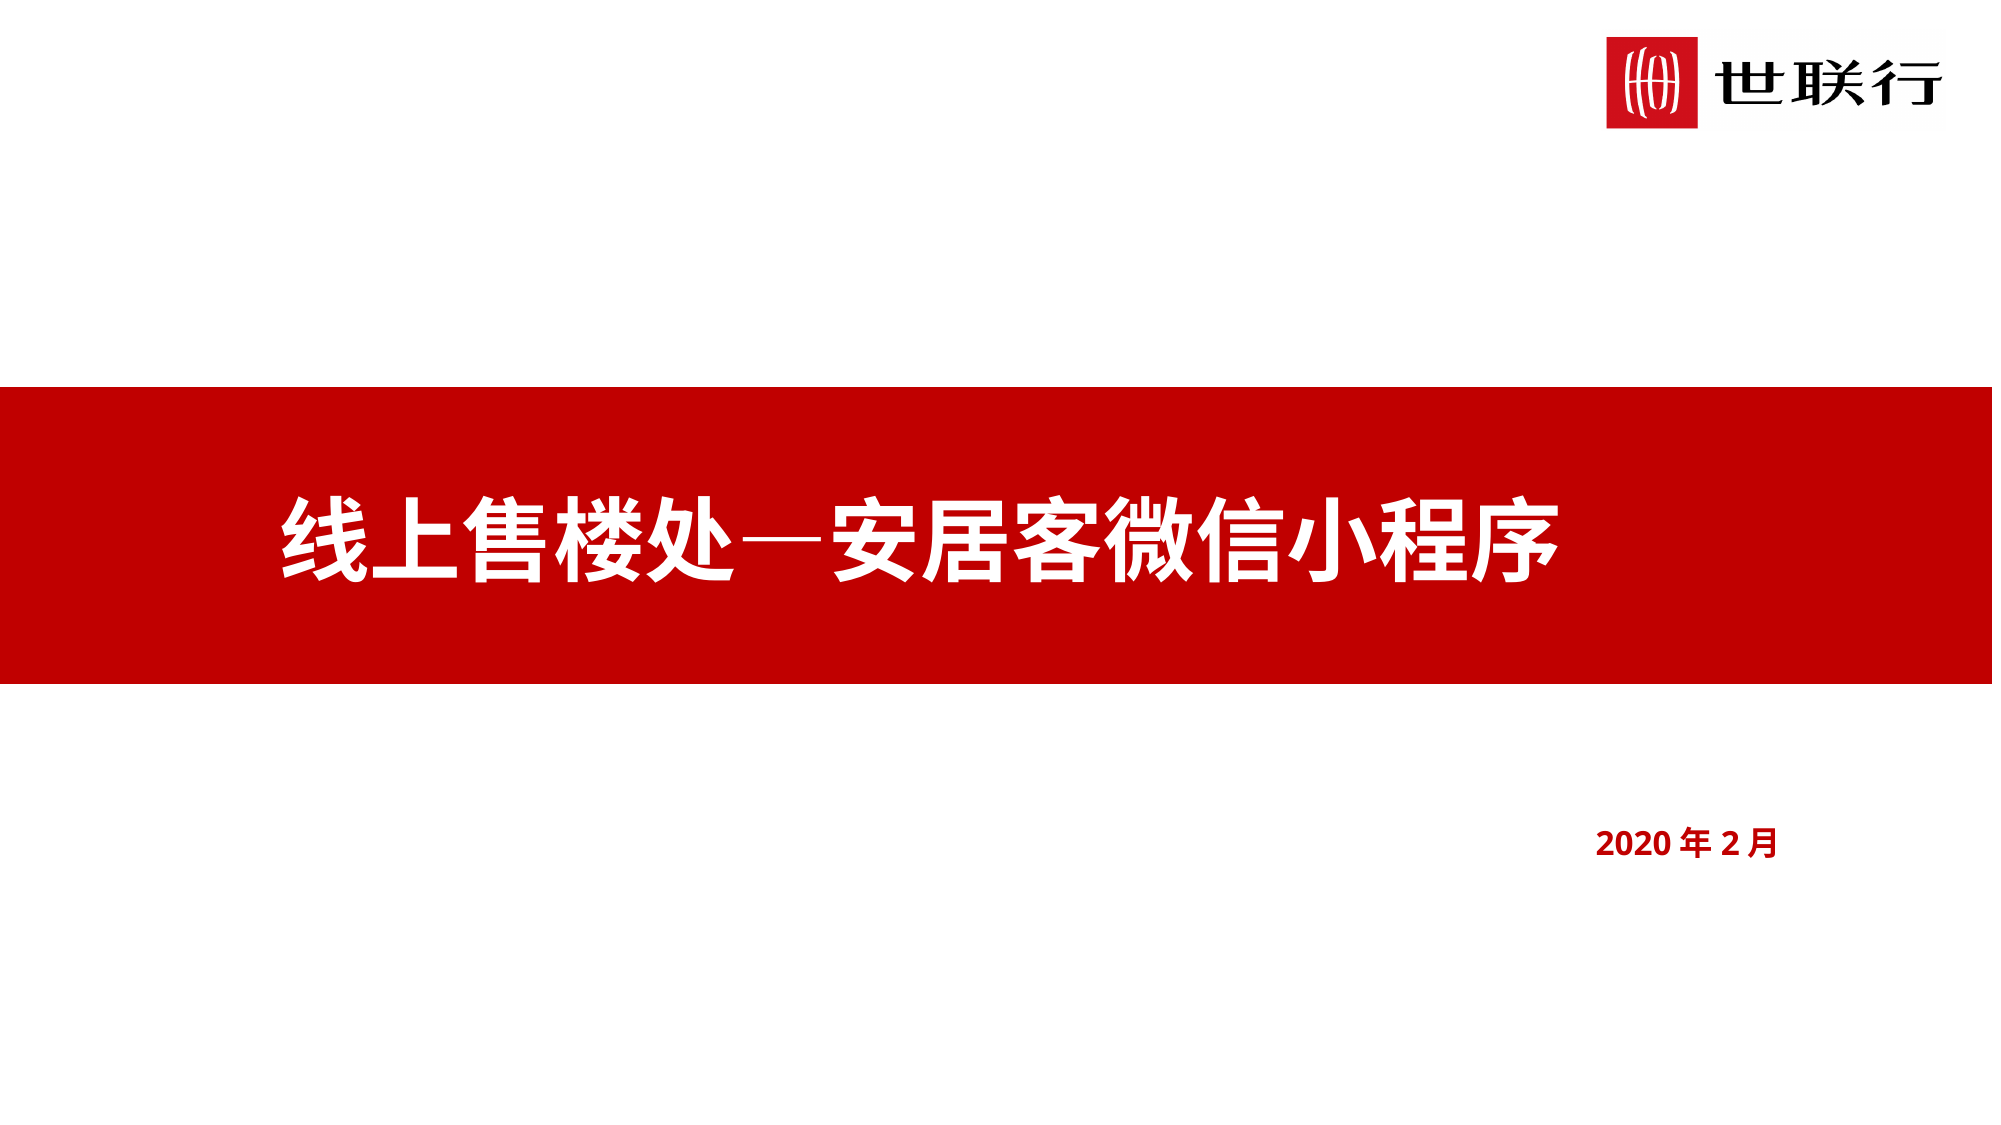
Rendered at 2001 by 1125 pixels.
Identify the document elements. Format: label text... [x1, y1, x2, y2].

text_box 2020年2月 [1559, 806, 1818, 879]
text_box 线上售楼处—安居客微信小程序 [249, 420, 1846, 601]
text_box [0, 387, 1992, 684]
picture [1601, 29, 1946, 131]
